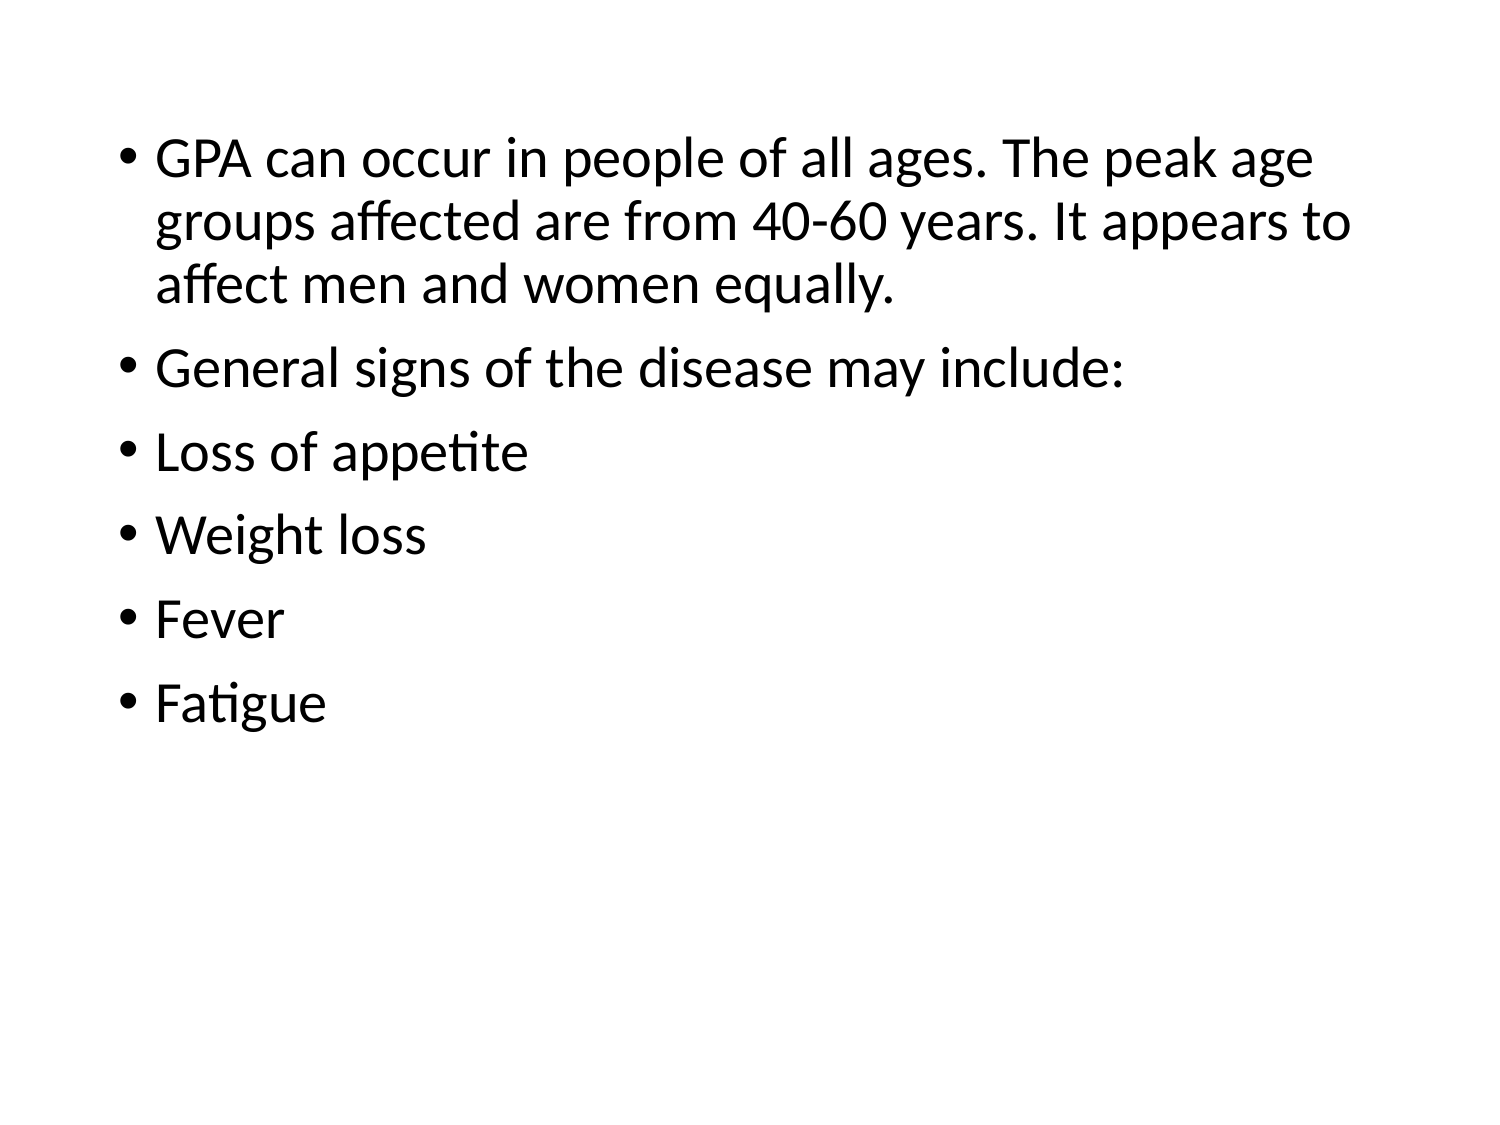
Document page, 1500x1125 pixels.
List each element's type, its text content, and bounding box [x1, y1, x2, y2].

list GPA can occur in people of all ages. The peak age groups affected are from 40-60 years. It appears to affect men and women equally. General signs of the disease may include: Loss of appetite Weight loss Fever Fatigue [103, 119, 1397, 1014]
